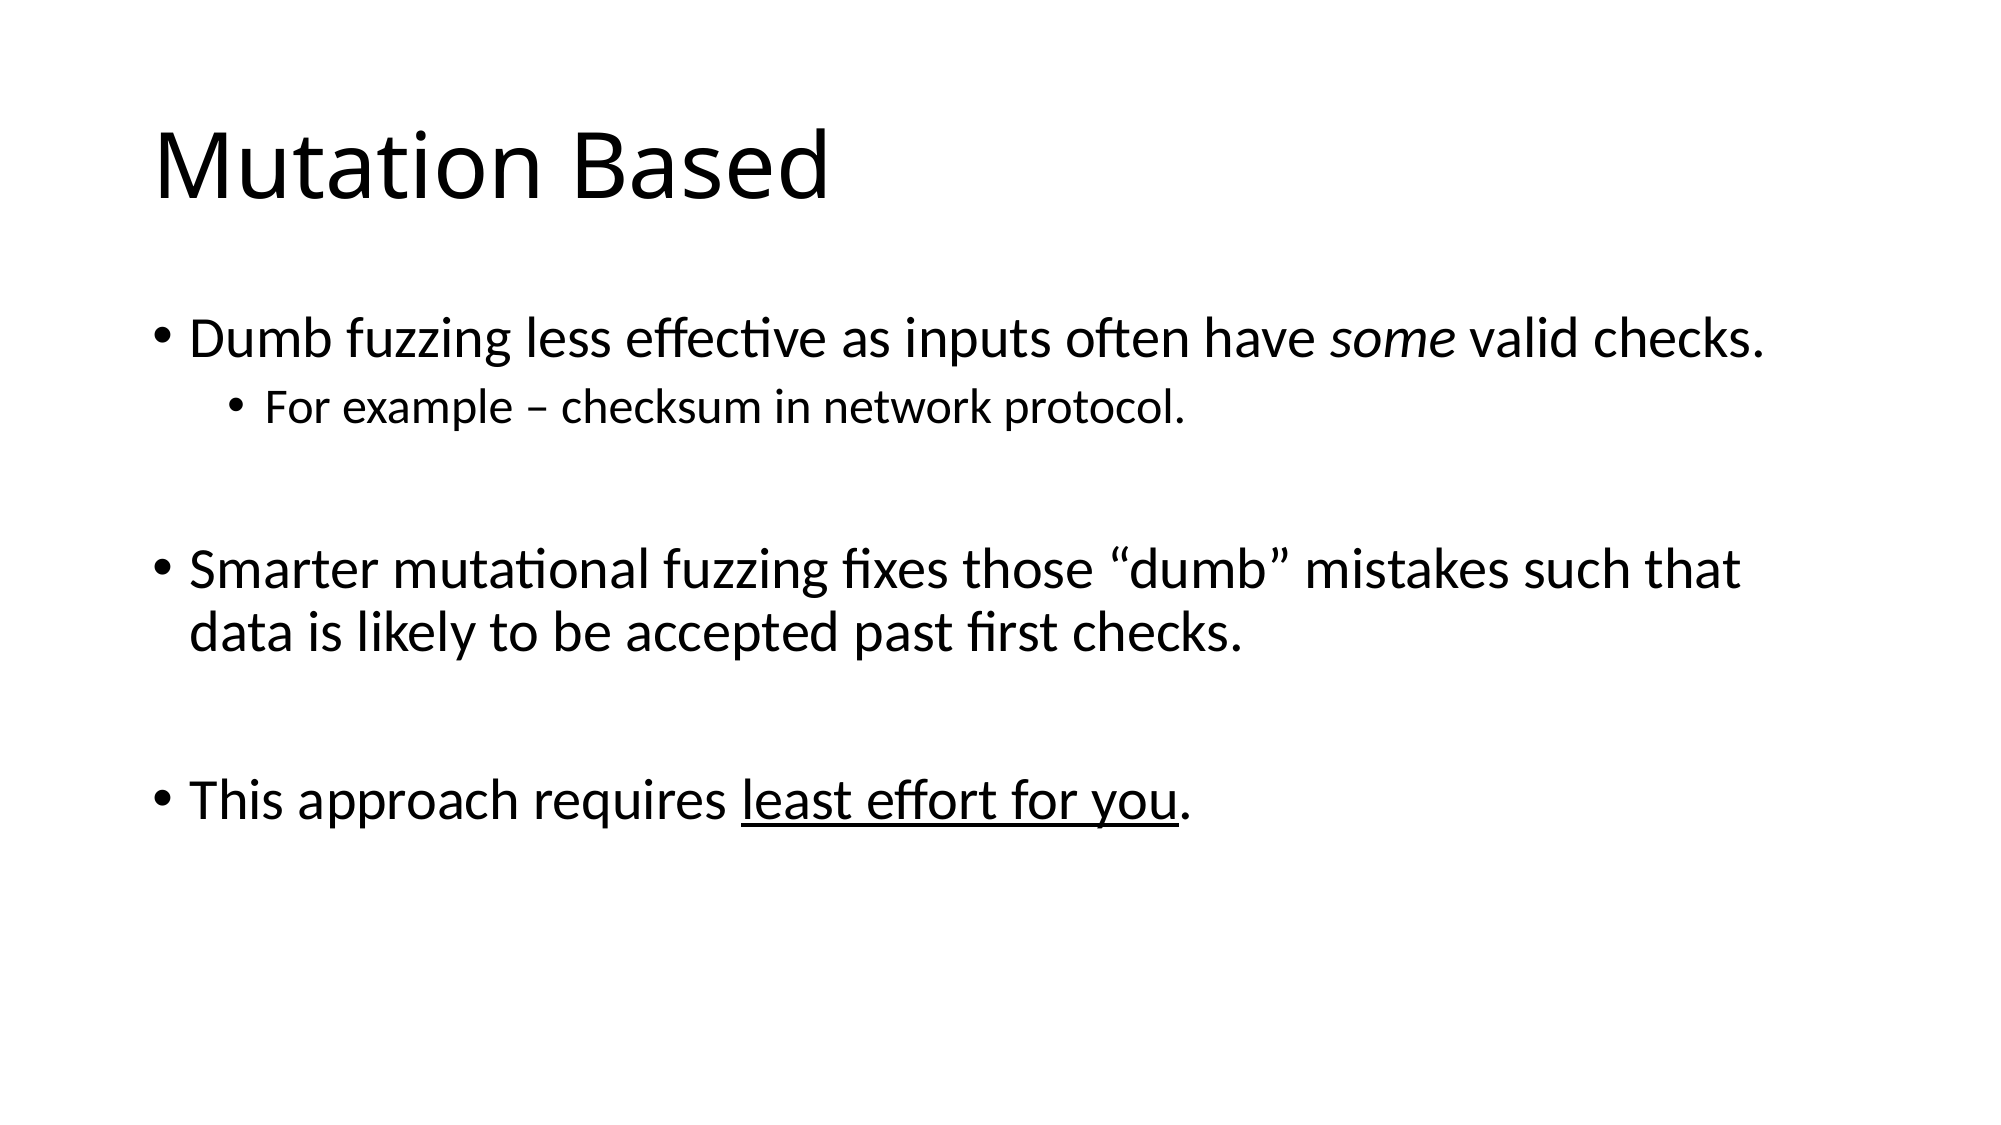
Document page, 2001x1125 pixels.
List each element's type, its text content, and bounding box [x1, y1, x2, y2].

title Mutation Based [137, 59, 1863, 278]
list Dumb fuzzing less effective as inputs often have some valid checks. For example – checksum in network protocol. Smarter mutational fuzzing fixes those “dumb” mistakes such that data is likely to be accepted past first checks. This approach requires least effort for you. [137, 299, 1863, 1014]
